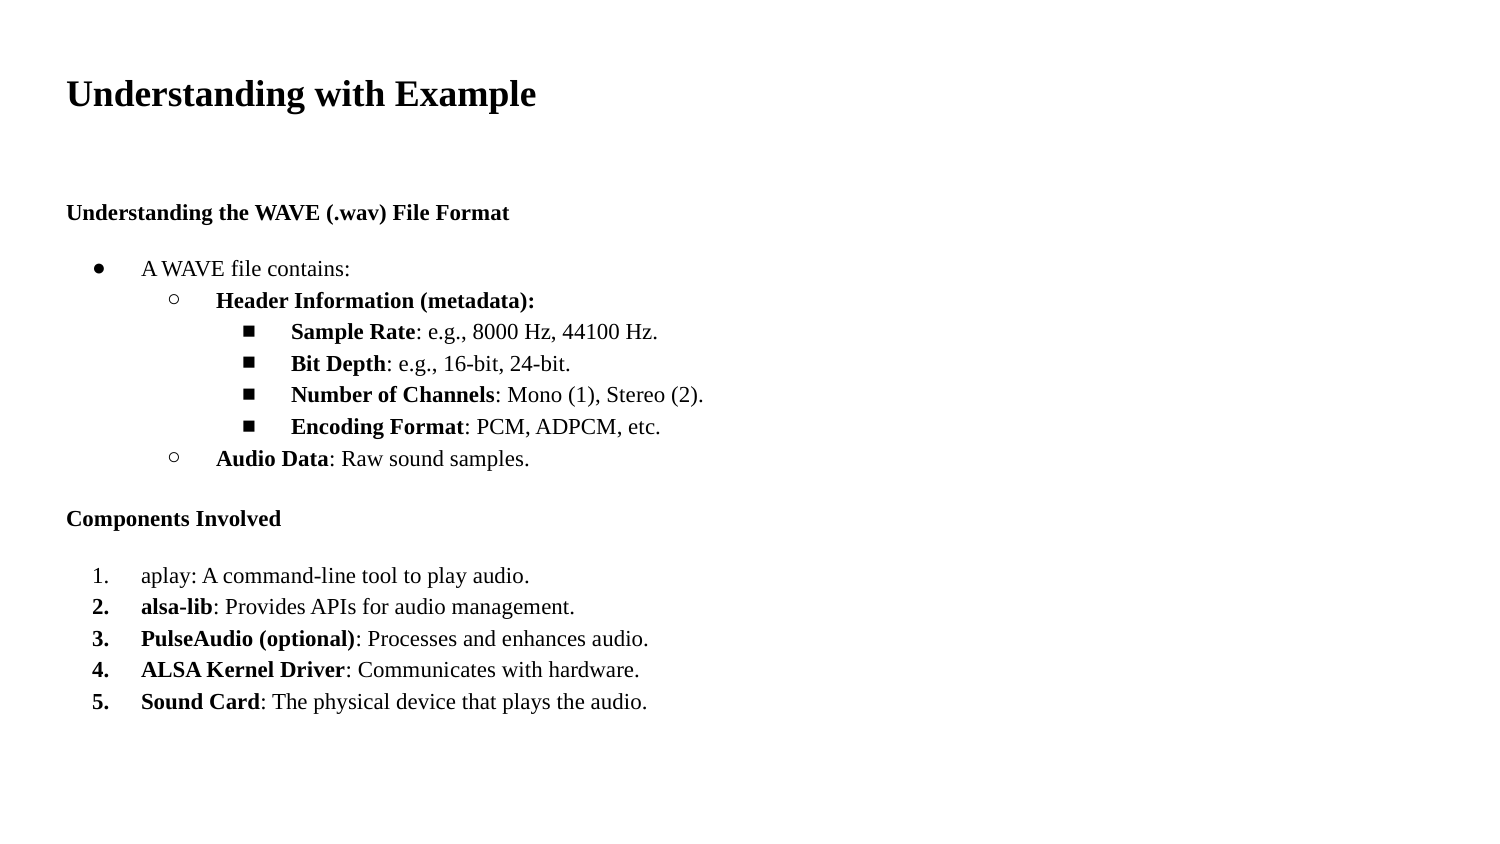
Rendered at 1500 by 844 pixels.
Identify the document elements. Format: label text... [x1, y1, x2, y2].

list Understanding the WAVE (.wav) File Format A WAVE file contains: Header Information (metadata): Sample Rate: e.g., 8000 Hz, 44100 Hz. Bit Depth: e.g., 16-bit, 24-bit. Number of Channels: Mono (1), Stereo (2). Encoding Format: PCM, ADPCM, etc. Audio Data: Raw sound samples. Components Involved aplay: A command-line tool to play audio. alsa-lib: Provides APIs for audio management. PulseAudio (optional): Processes and enhances audio. ALSA Kernel Driver: Communicates with hardware. Sound Card: The physical device that plays the audio. [51, 178, 1449, 759]
title Understanding with Example [51, 53, 1449, 148]
